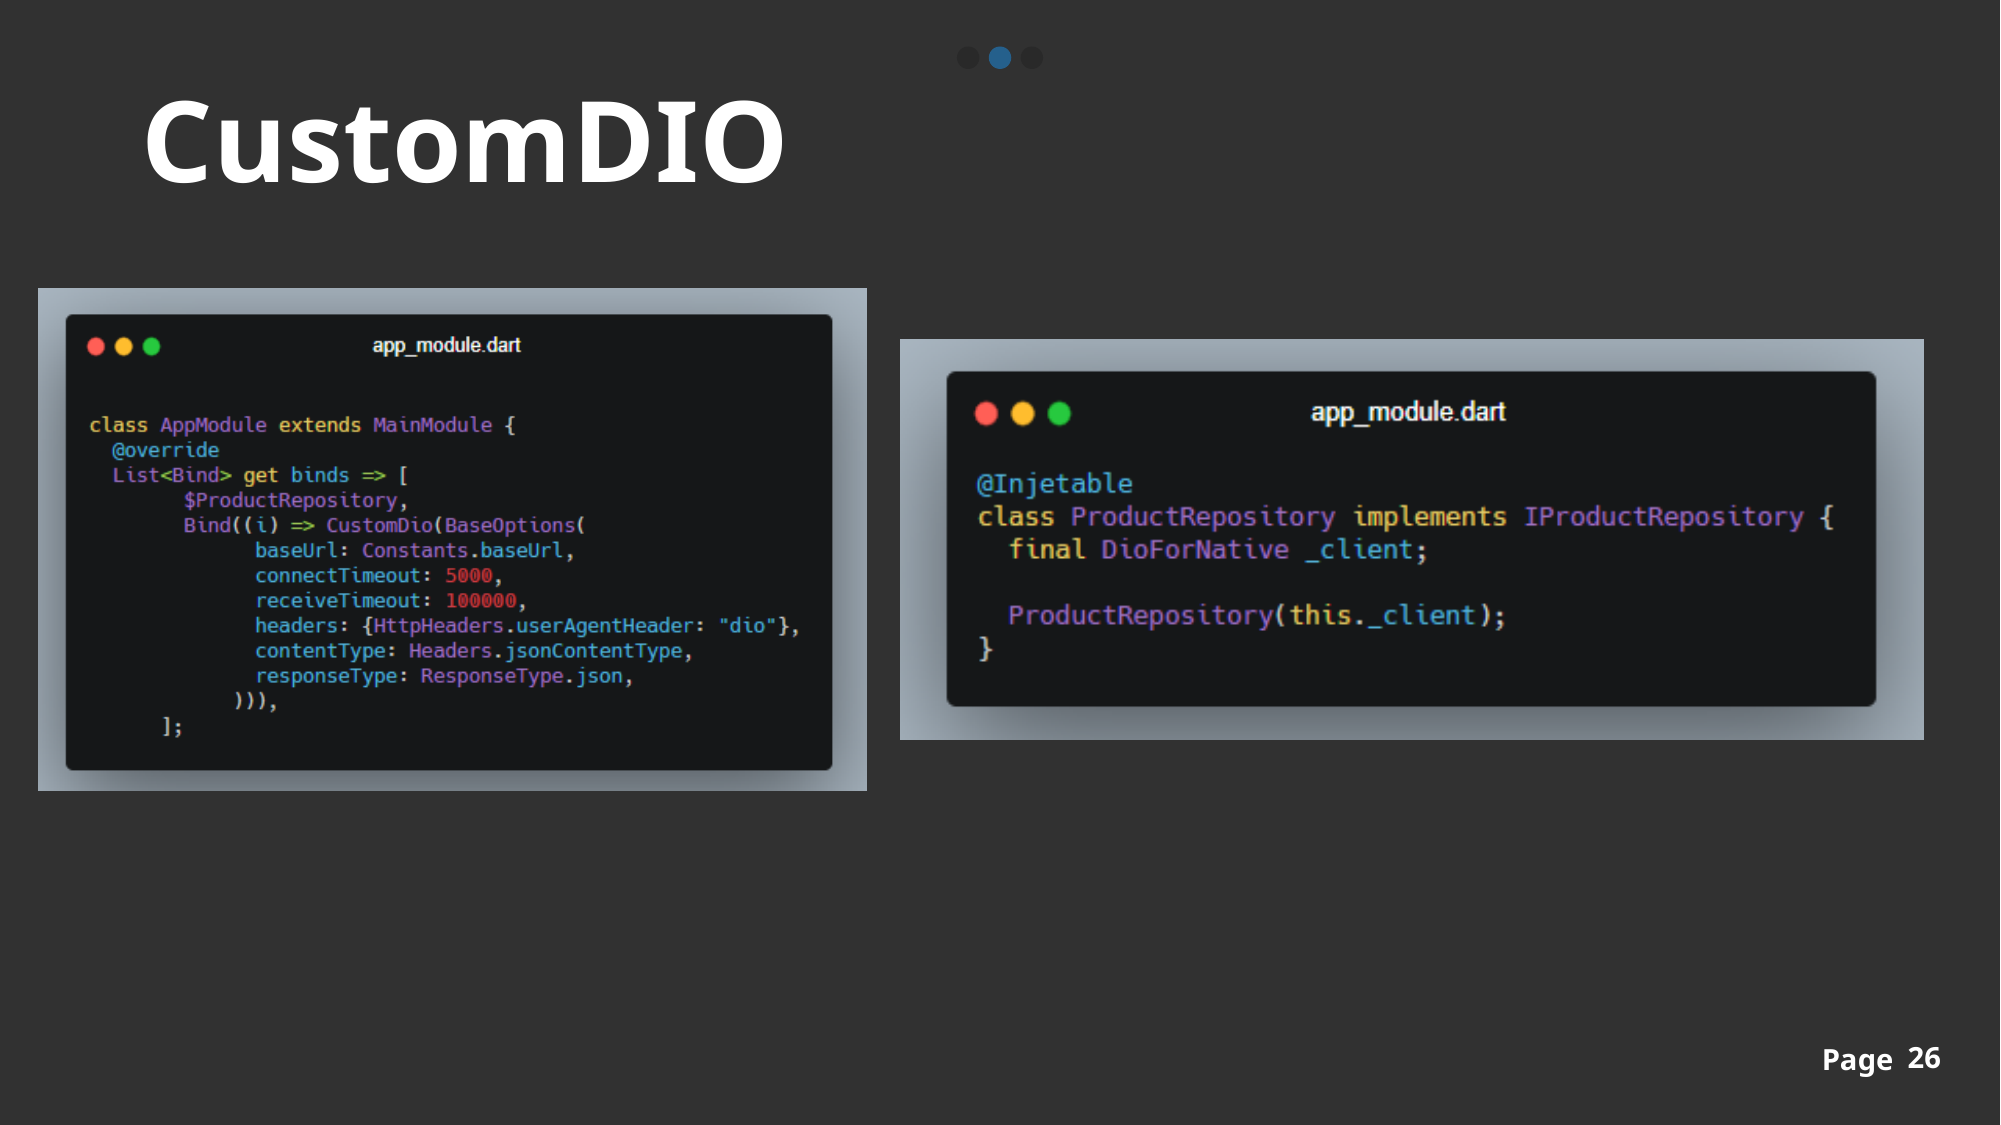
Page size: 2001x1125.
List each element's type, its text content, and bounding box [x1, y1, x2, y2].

picture [900, 338, 1924, 740]
slide_number 26 [1506, 1029, 1957, 1089]
title CustomDIO [126, 69, 1874, 222]
picture [37, 288, 867, 791]
